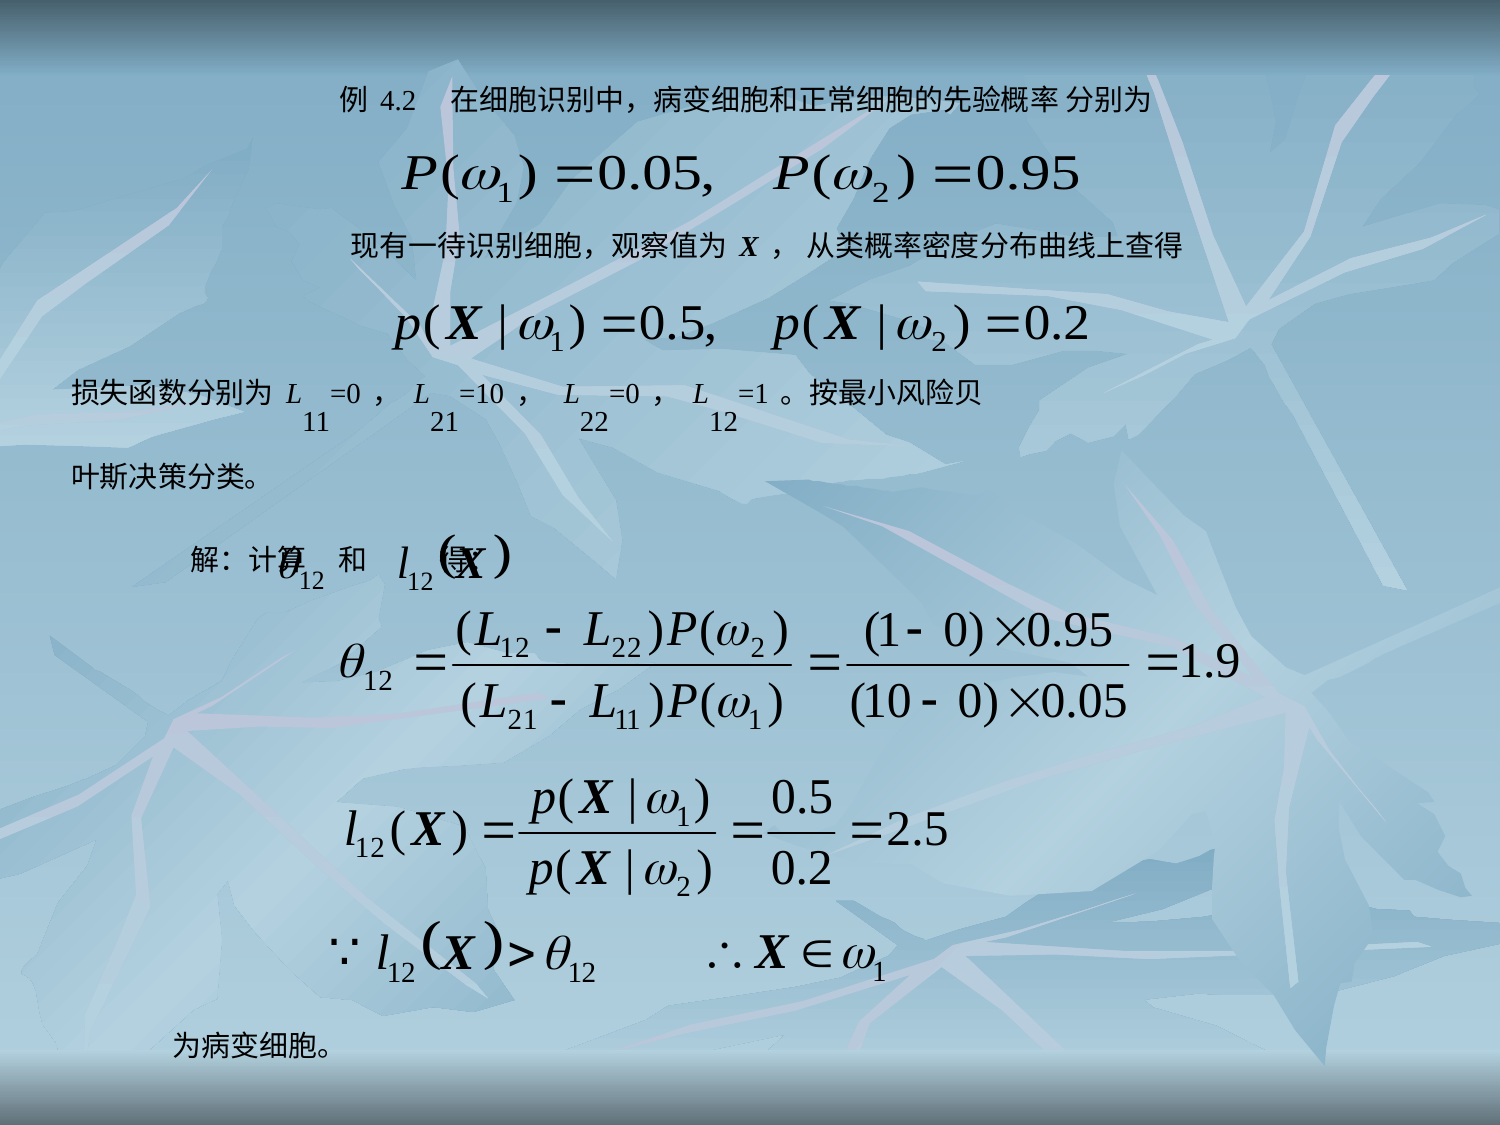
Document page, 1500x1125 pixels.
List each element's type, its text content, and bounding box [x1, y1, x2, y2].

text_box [337, 765, 955, 908]
text_box 损失函数分别为L11=0，L21=10， L22=0，L12=1。按最小风险贝 叶斯决策分类。 [56, 344, 1451, 520]
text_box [332, 594, 1249, 741]
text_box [379, 289, 1098, 361]
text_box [703, 918, 896, 990]
text_box 为病变细胞。 [158, 1013, 601, 1090]
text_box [390, 139, 1090, 212]
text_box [328, 919, 605, 991]
text_box 现有一待识别细胞，观察值为X， 从类概率密度分布曲线上查得 [335, 213, 1199, 289]
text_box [0, 527, 689, 604]
text_box 例4.2 在细胞识别中，病变细胞和正常细胞的先验概率 分别为 [324, 67, 1168, 144]
